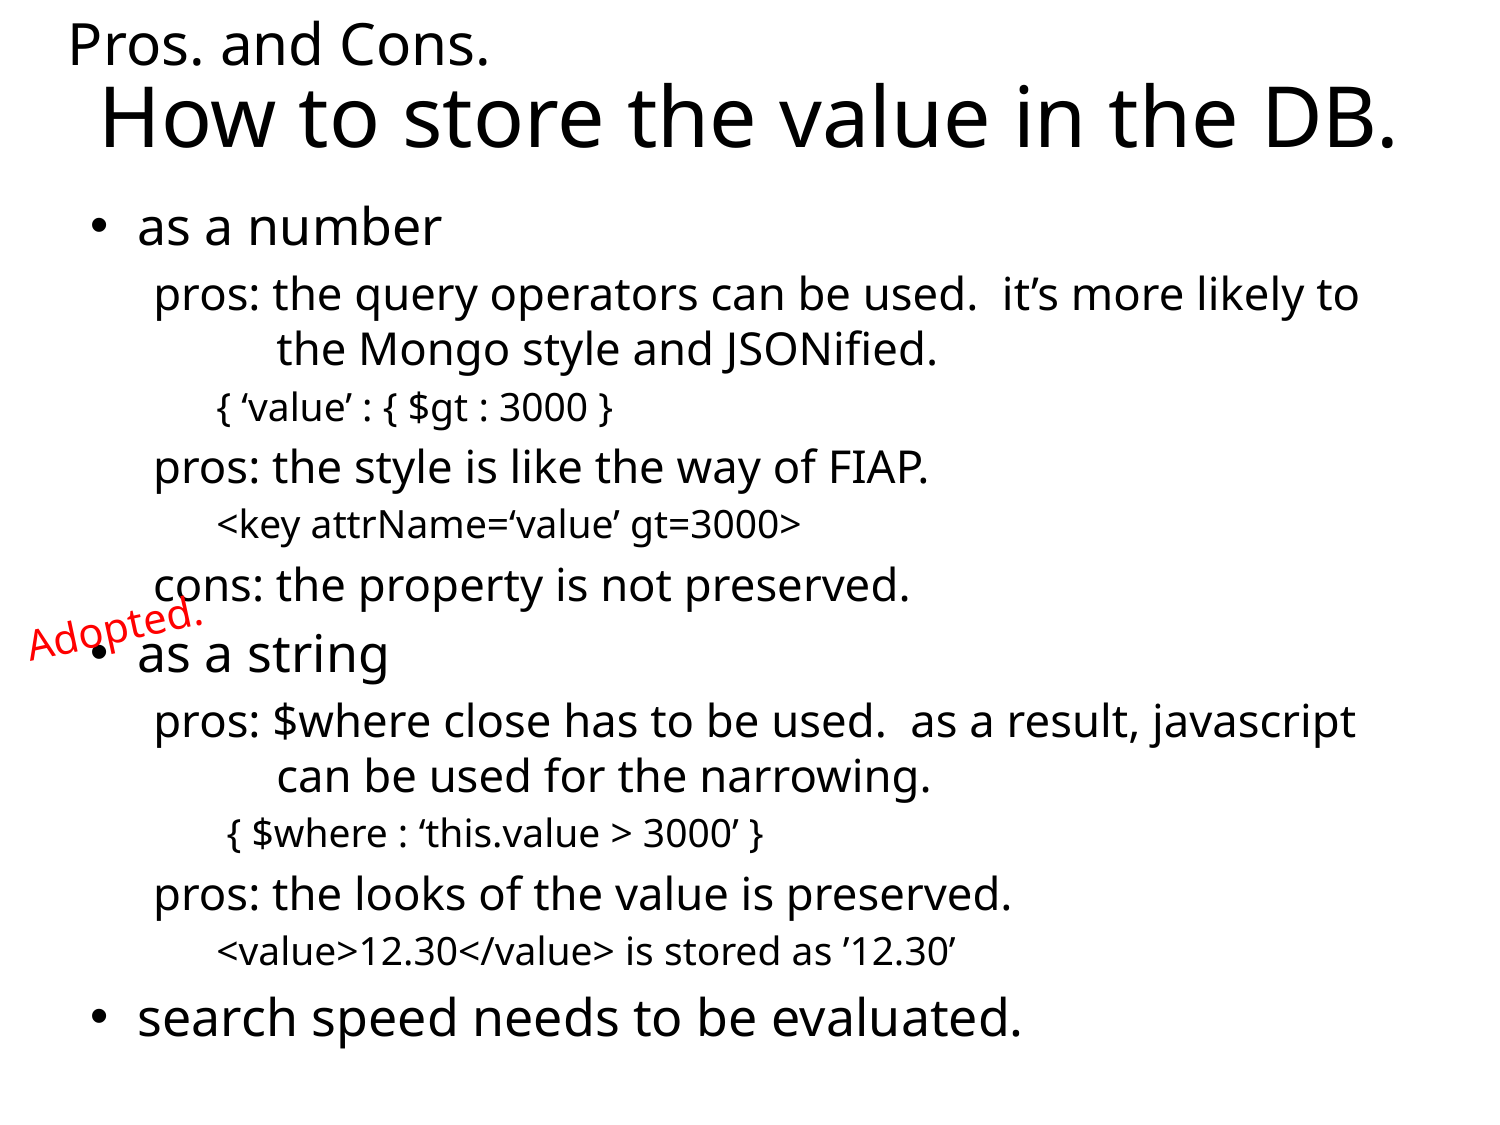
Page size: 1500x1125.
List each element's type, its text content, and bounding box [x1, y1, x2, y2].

text_box Pros. and Cons. [53, 0, 632, 85]
title How to store the value in the DB. [75, 43, 1425, 185]
list as a number pros: the query operators can be used. it’s more likely to the Mongo style and JSONified. { ‘value’ : { $gt : 3000 } pros: the style is like the way of FIAP. <key attrName=‘value’ gt=3000> cons: the property is not preserved. as a string pros: $where close has to be used. as a result, javascript can be used for the narrowing. { $where : ‘this.value > 3000’ } pros: the looks of the value is preserved. <value>12.30</value> is stored as ’12.30’ search speed needs to be evaluated. [75, 186, 1425, 1063]
text_box Adopted. [5, 569, 239, 680]
